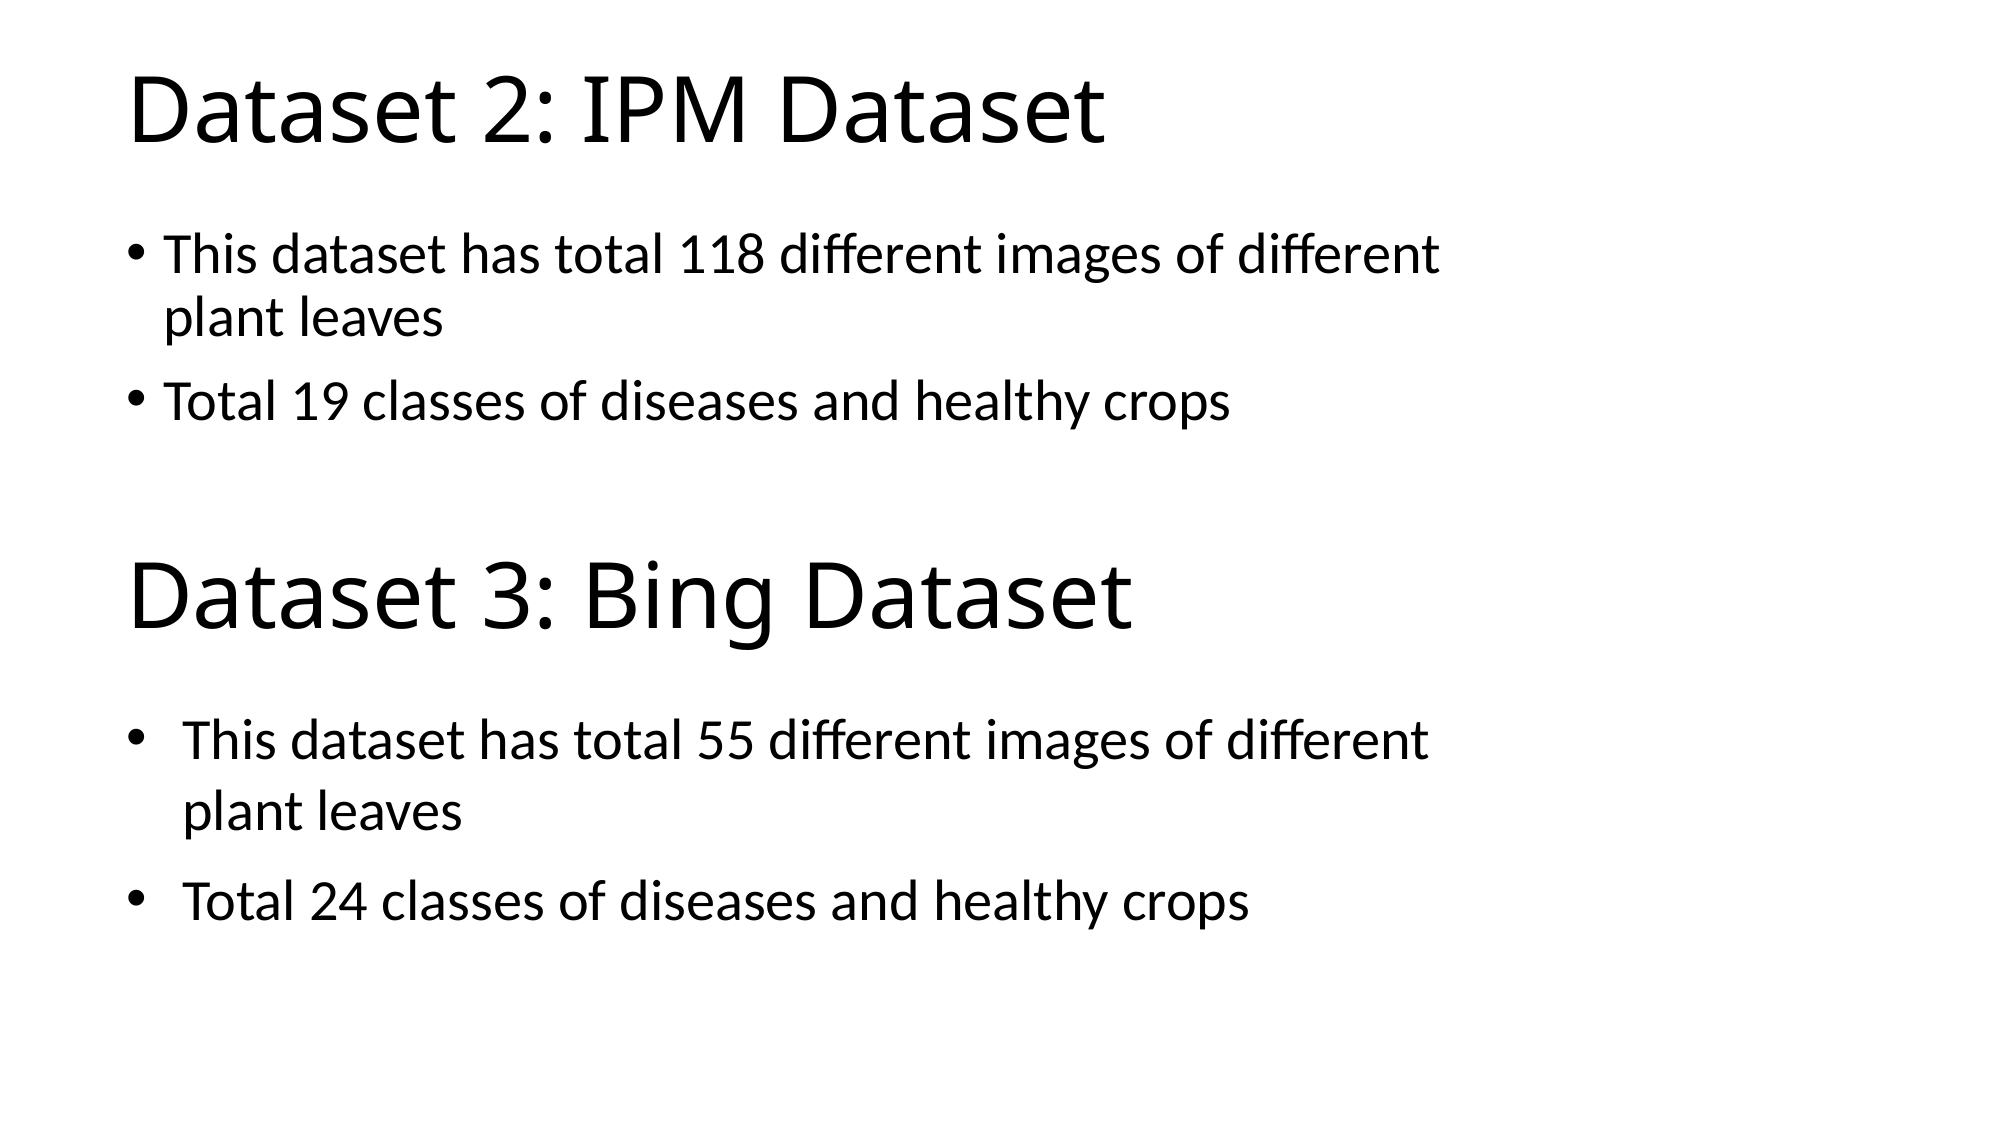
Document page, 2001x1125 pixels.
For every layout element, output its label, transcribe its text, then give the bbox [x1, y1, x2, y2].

title Dataset 2: IPM Dataset [111, 50, 1522, 175]
text_box Dataset 3: Bing Dataset [111, 528, 1522, 654]
text_box This dataset has total 55 different images of different plant leaves Total 24 classes of diseases and healthy crops [111, 694, 1522, 955]
list This dataset has total 118 different images of different plant leaves Total 19 classes of diseases and healthy crops [111, 215, 1522, 488]
